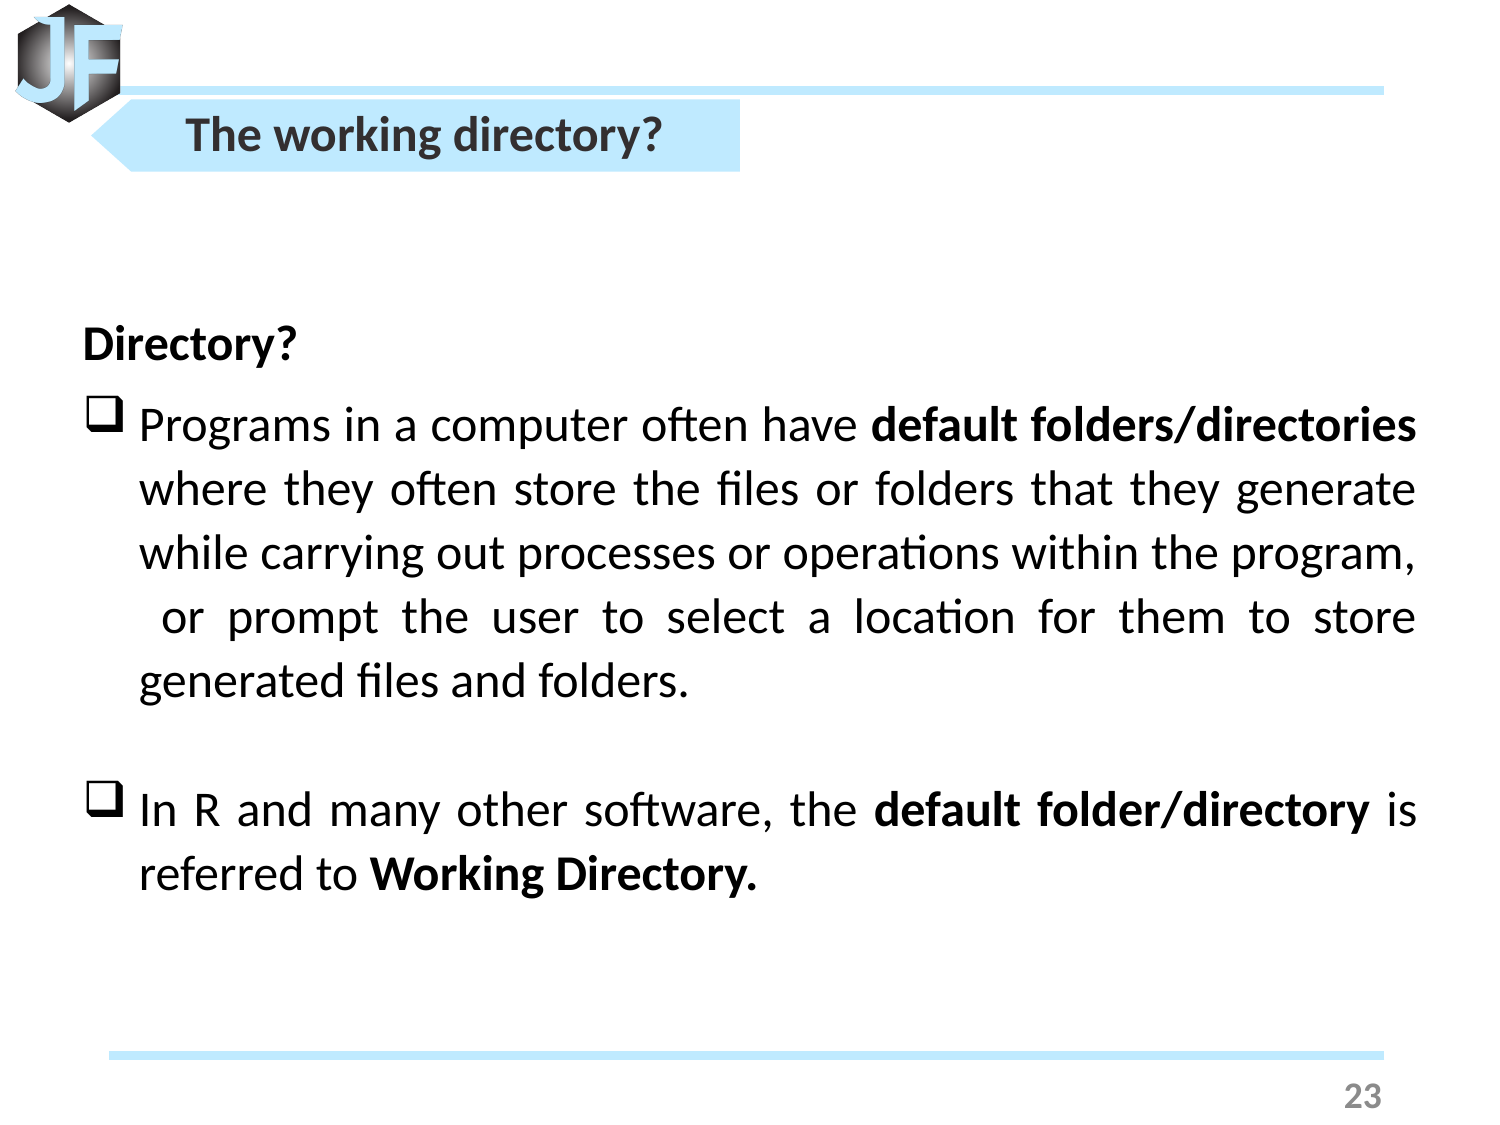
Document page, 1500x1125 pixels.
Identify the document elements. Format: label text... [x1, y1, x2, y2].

text_box The working directory? [89, 98, 741, 173]
picture [15, 4, 123, 123]
slide_number 23 [1059, 1064, 1397, 1124]
text_box Directory? Programs in a computer often have default folders/directories where they often store the files or folders that they generate while carrying out processes or operations within the program, or prompt the user to select a location for them to store generated files and folders. In R and many other software, the default folder/directory is referred to Working Directory. [67, 298, 1432, 908]
